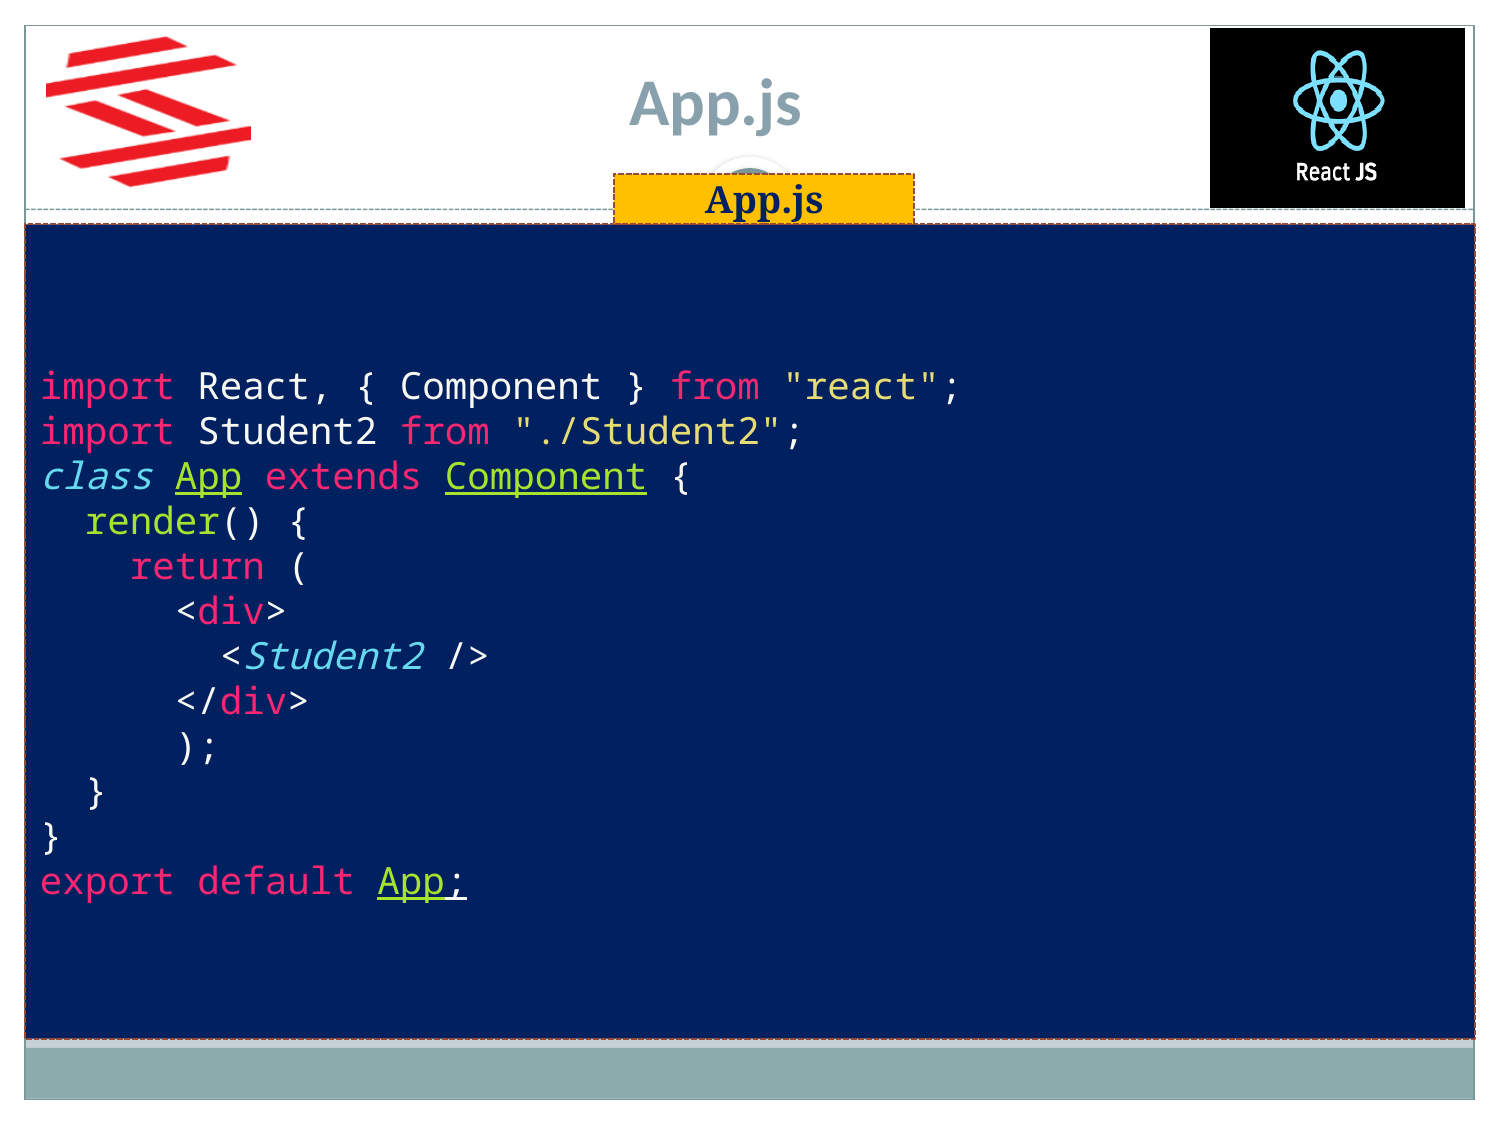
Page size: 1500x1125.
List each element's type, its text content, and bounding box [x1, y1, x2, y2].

text_box App.js [613, 173, 915, 225]
picture [46, 34, 252, 195]
text_box import React, { Component } from "react"; import Student2 from "./Student2"; class App extends Component { render() { return ( <div> <Student2 /> </div> ); } } export default App; [24, 223, 1476, 1040]
title [46, 23, 1203, 186]
picture [1210, 28, 1466, 209]
text_box App.js [477, 0, 1475, 148]
